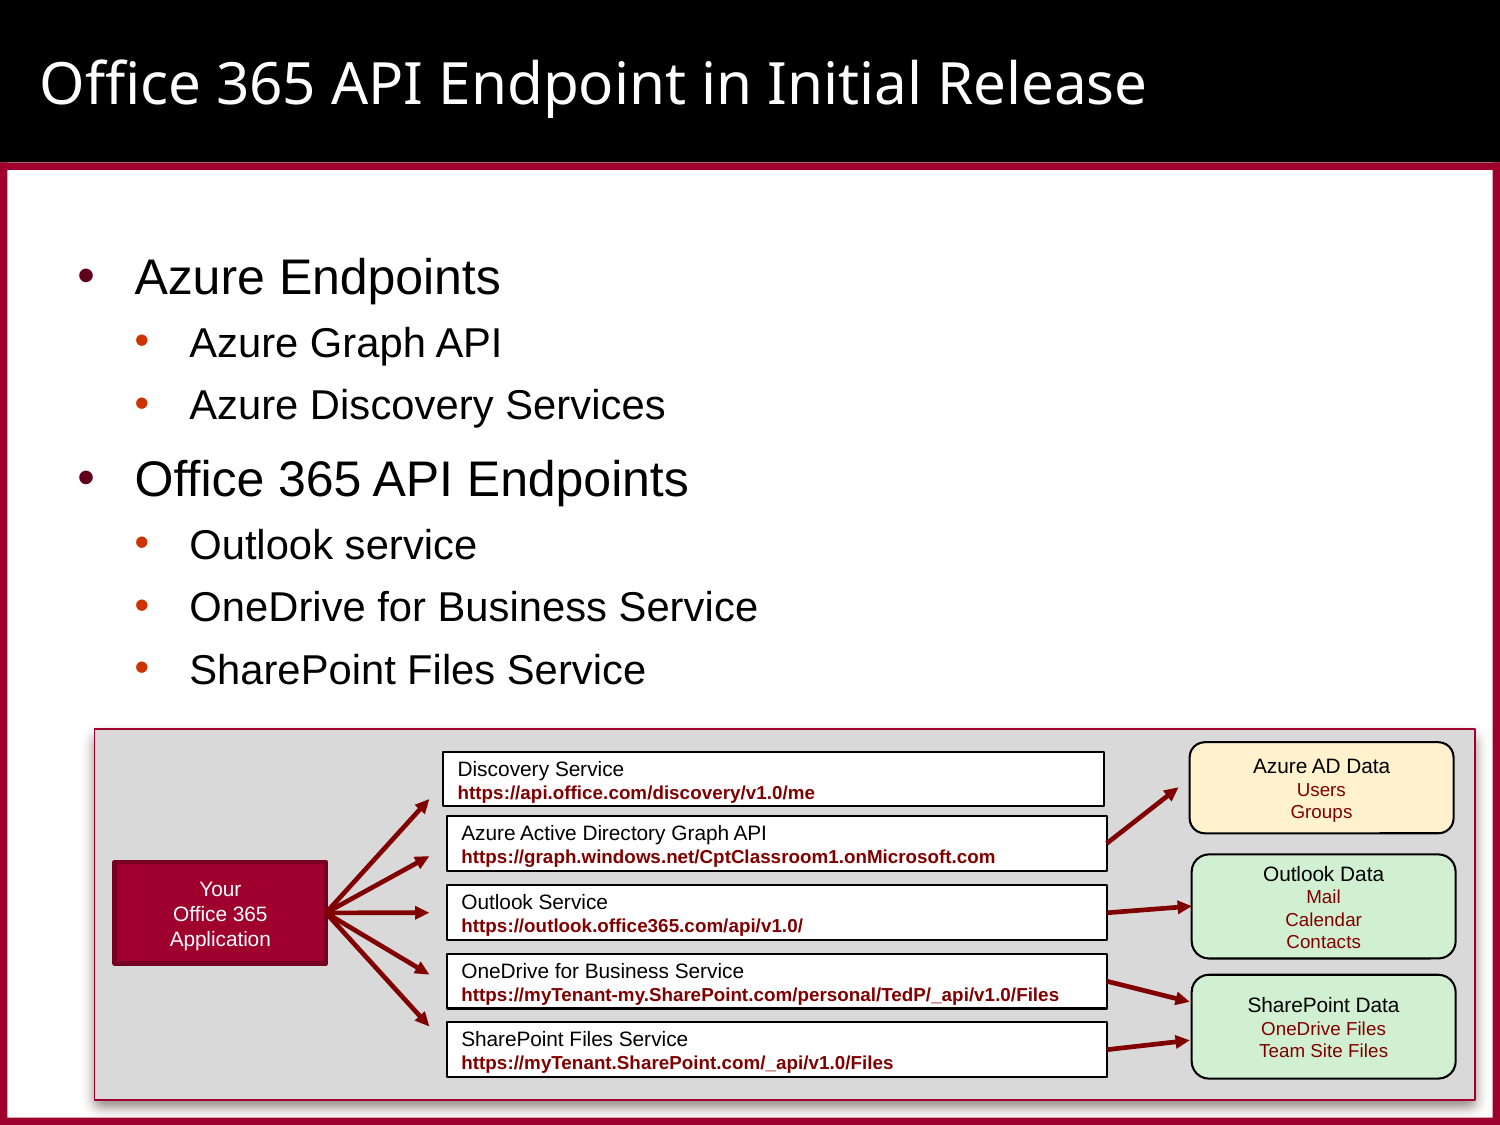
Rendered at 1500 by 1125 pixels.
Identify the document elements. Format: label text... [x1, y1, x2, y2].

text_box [1106, 905, 1192, 913]
text_box SharePoint Data OneDrive Files Team Site Files [1189, 972, 1458, 1081]
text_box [1106, 1040, 1190, 1051]
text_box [1106, 787, 1179, 845]
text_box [325, 798, 430, 855]
text_box [94, 728, 1476, 1101]
text_box SharePoint Files Service https://myTenant.SharePoint.com/_api/v1.0/Files [445, 1020, 1109, 1079]
list Azure Endpoints Azure Graph API Azure Discovery Services Office 365 API Endpoints Outlook service OneDrive for Business Service SharePoint Files Service [62, 237, 1438, 1088]
text_box Azure Active Directory Graph API https://graph.windows.net/CptClassroom1.onMicrosoft.com [445, 814, 1109, 873]
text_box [1106, 980, 1190, 1003]
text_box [325, 855, 430, 910]
text_box Outlook Data Mail Calendar Contacts [1189, 852, 1458, 961]
text_box Azure AD Data Users Groups [1187, 740, 1456, 836]
title Office 365 API Endpoint in Initial Release [24, 12, 1438, 150]
text_box Outlook Service https://outlook.office365.com/api/v1.0/ [445, 883, 1109, 942]
text_box Your Office 365 Application [112, 860, 315, 966]
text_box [325, 912, 430, 1027]
text_box Discovery Service https://api.office.com/discovery/v1.0/me [441, 750, 1106, 808]
text_box OneDrive for Business Service https://myTenant-my.SharePoint.com/personal/TedP/_api/v1.0/Files [445, 952, 1109, 1011]
